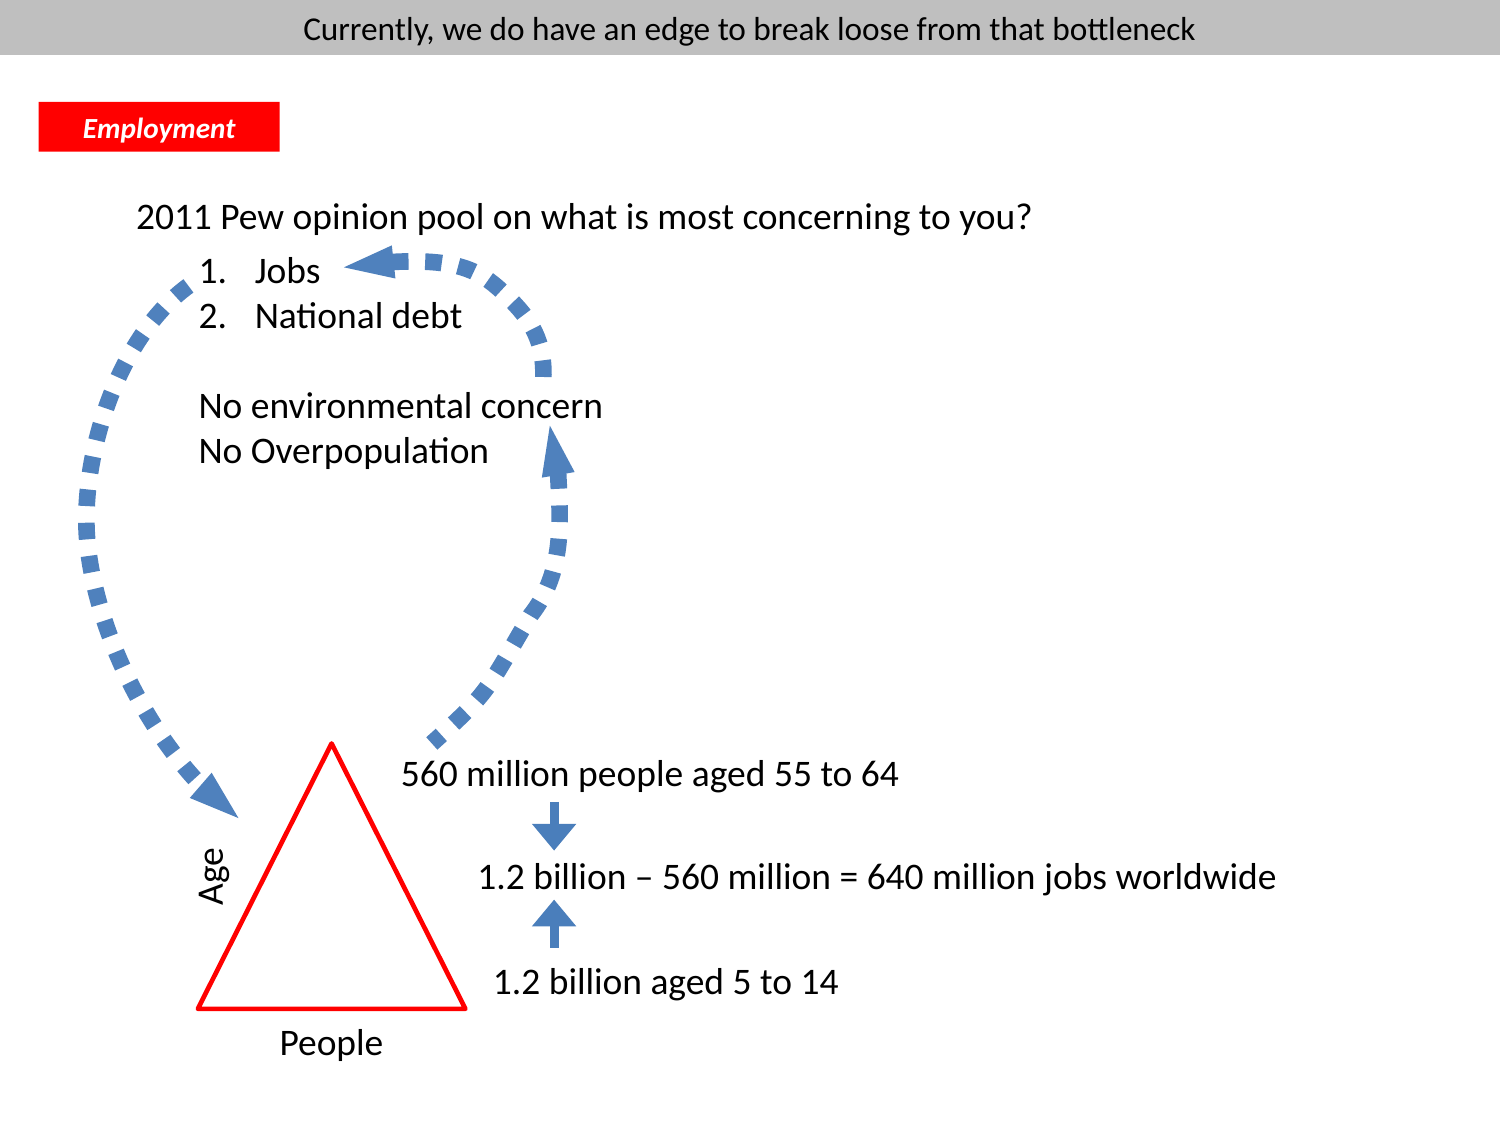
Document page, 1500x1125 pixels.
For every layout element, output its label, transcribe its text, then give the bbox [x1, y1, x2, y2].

text_box Jobs National debt No environmental concern No Overpopulation [183, 238, 619, 479]
text_box 2011 Pew opinion pool on what is most concerning to you? [121, 184, 1049, 245]
text_box 560 million people aged 55 to 64 [470, 741, 923, 800]
text_box Employment [38, 101, 280, 152]
text_box [343, 260, 545, 382]
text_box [470, 801, 1298, 949]
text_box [51, 335, 466, 1060]
text_box 1.2 billion aged 5 to 14 [478, 957, 863, 1010]
text_box [470, 425, 561, 709]
text_box Currently, we do have an edge to break loose from that bottleneck [0, 0, 1500, 55]
